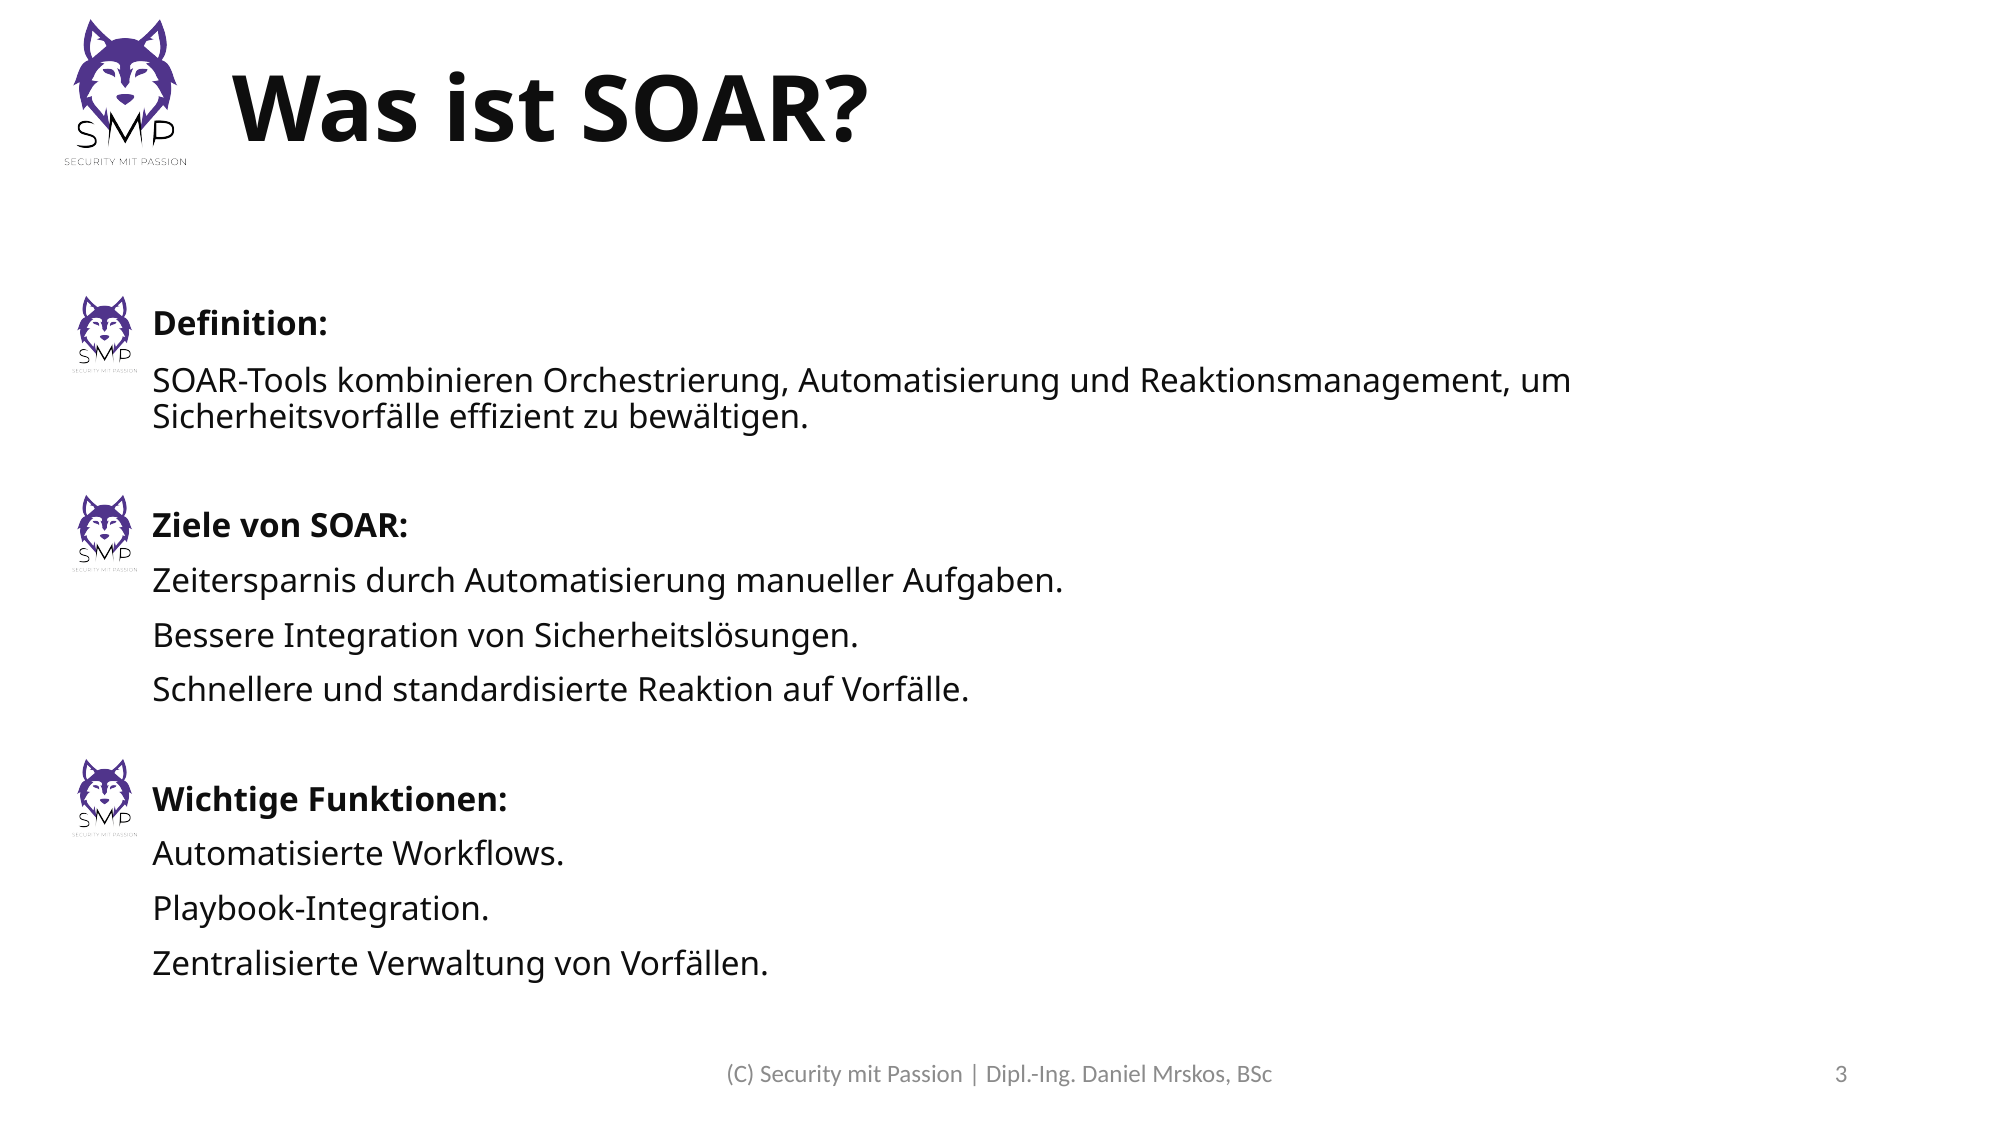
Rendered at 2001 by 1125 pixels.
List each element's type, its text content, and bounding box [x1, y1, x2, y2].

list Definition: SOAR-Tools kombinieren Orchestrierung, Automatisierung und Reaktionsmanagement, um Sicherheitsvorfälle effizient zu bewältigen. Ziele von SOAR: Zeitersparnis durch Automatisierung manueller Aufgaben. Bessere Integration von Sicherheitslösungen. Schnellere und standardisierte Reaktion auf Vorfälle. Wichtige Funktionen: Automatisierte Workflows. Playbook-Integration. Zentralisierte Verwaltung von Vorfällen. [137, 299, 1863, 1014]
title Was ist SOAR? [217, 3, 1943, 221]
footer (C) Security mit Passion | Dipl.-Ing. Daniel Mrskos, BSc [662, 1042, 1338, 1103]
picture [55, 484, 154, 583]
slide_number 3 [1412, 1042, 1863, 1103]
picture [32, 0, 218, 185]
picture [55, 285, 154, 384]
picture [55, 748, 154, 847]
